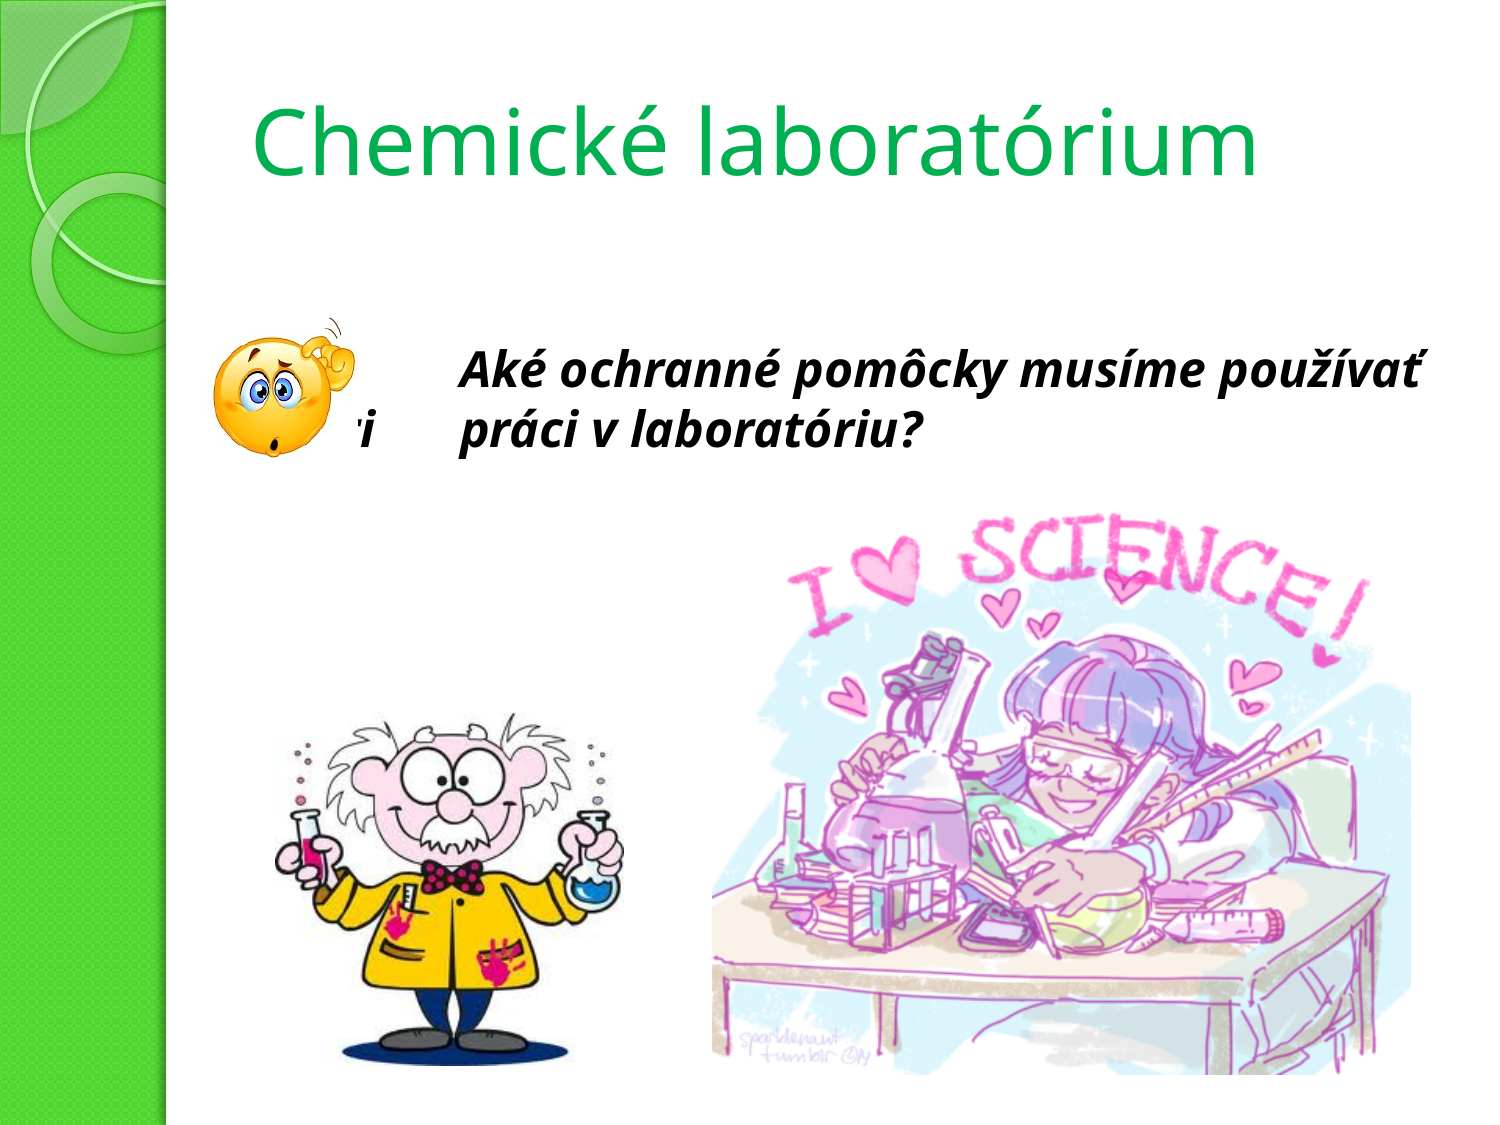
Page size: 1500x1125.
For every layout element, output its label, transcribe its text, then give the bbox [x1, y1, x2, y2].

list Aké ochranné pomôcky musíme používať pri práci v laboratóriu? [235, 237, 1466, 1025]
picture [712, 512, 1411, 1076]
title Chemické laboratórium [235, 45, 1466, 233]
picture [199, 312, 358, 462]
picture [274, 712, 624, 1066]
